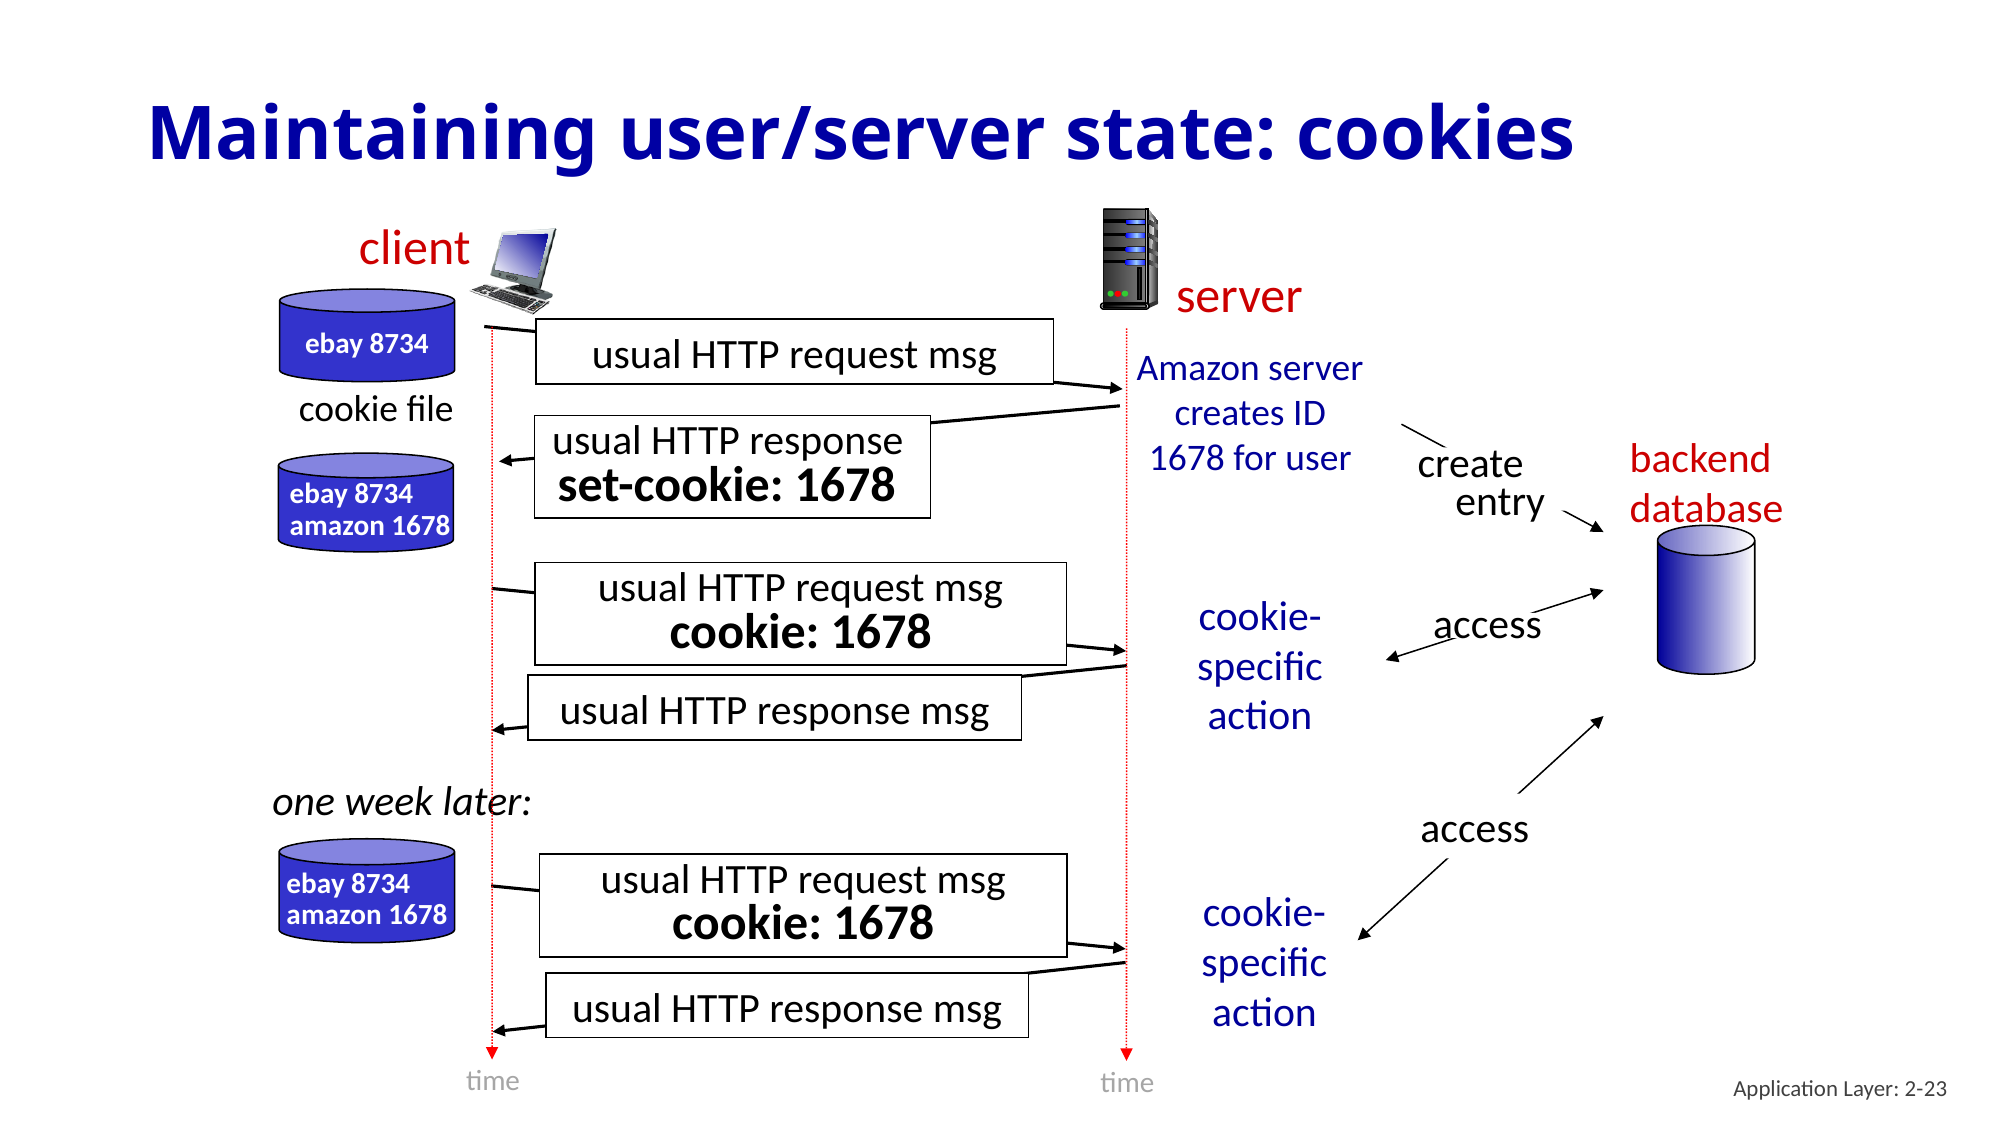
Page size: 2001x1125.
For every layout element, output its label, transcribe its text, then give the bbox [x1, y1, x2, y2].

text_box one week later: [257, 766, 491, 832]
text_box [491, 562, 1604, 716]
text_box time [451, 1059, 535, 1105]
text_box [279, 288, 455, 382]
slide_number Application Layer: 2-23 [1512, 1056, 1963, 1117]
text_box backend database [1614, 423, 1799, 539]
text_box client [344, 207, 486, 283]
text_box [1100, 208, 1159, 310]
text_box server [1161, 255, 1318, 319]
text_box [1657, 525, 1755, 675]
title Maintaining user/server state: cookies [131, 62, 1856, 209]
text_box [271, 838, 500, 943]
text_box [485, 1046, 499, 1059]
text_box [448, 224, 559, 321]
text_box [491, 716, 1604, 1045]
text_box [1120, 1047, 1133, 1061]
text_box time [1085, 1061, 1170, 1106]
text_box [484, 319, 1629, 533]
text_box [274, 405, 1120, 552]
text_box cookie file [284, 376, 484, 405]
